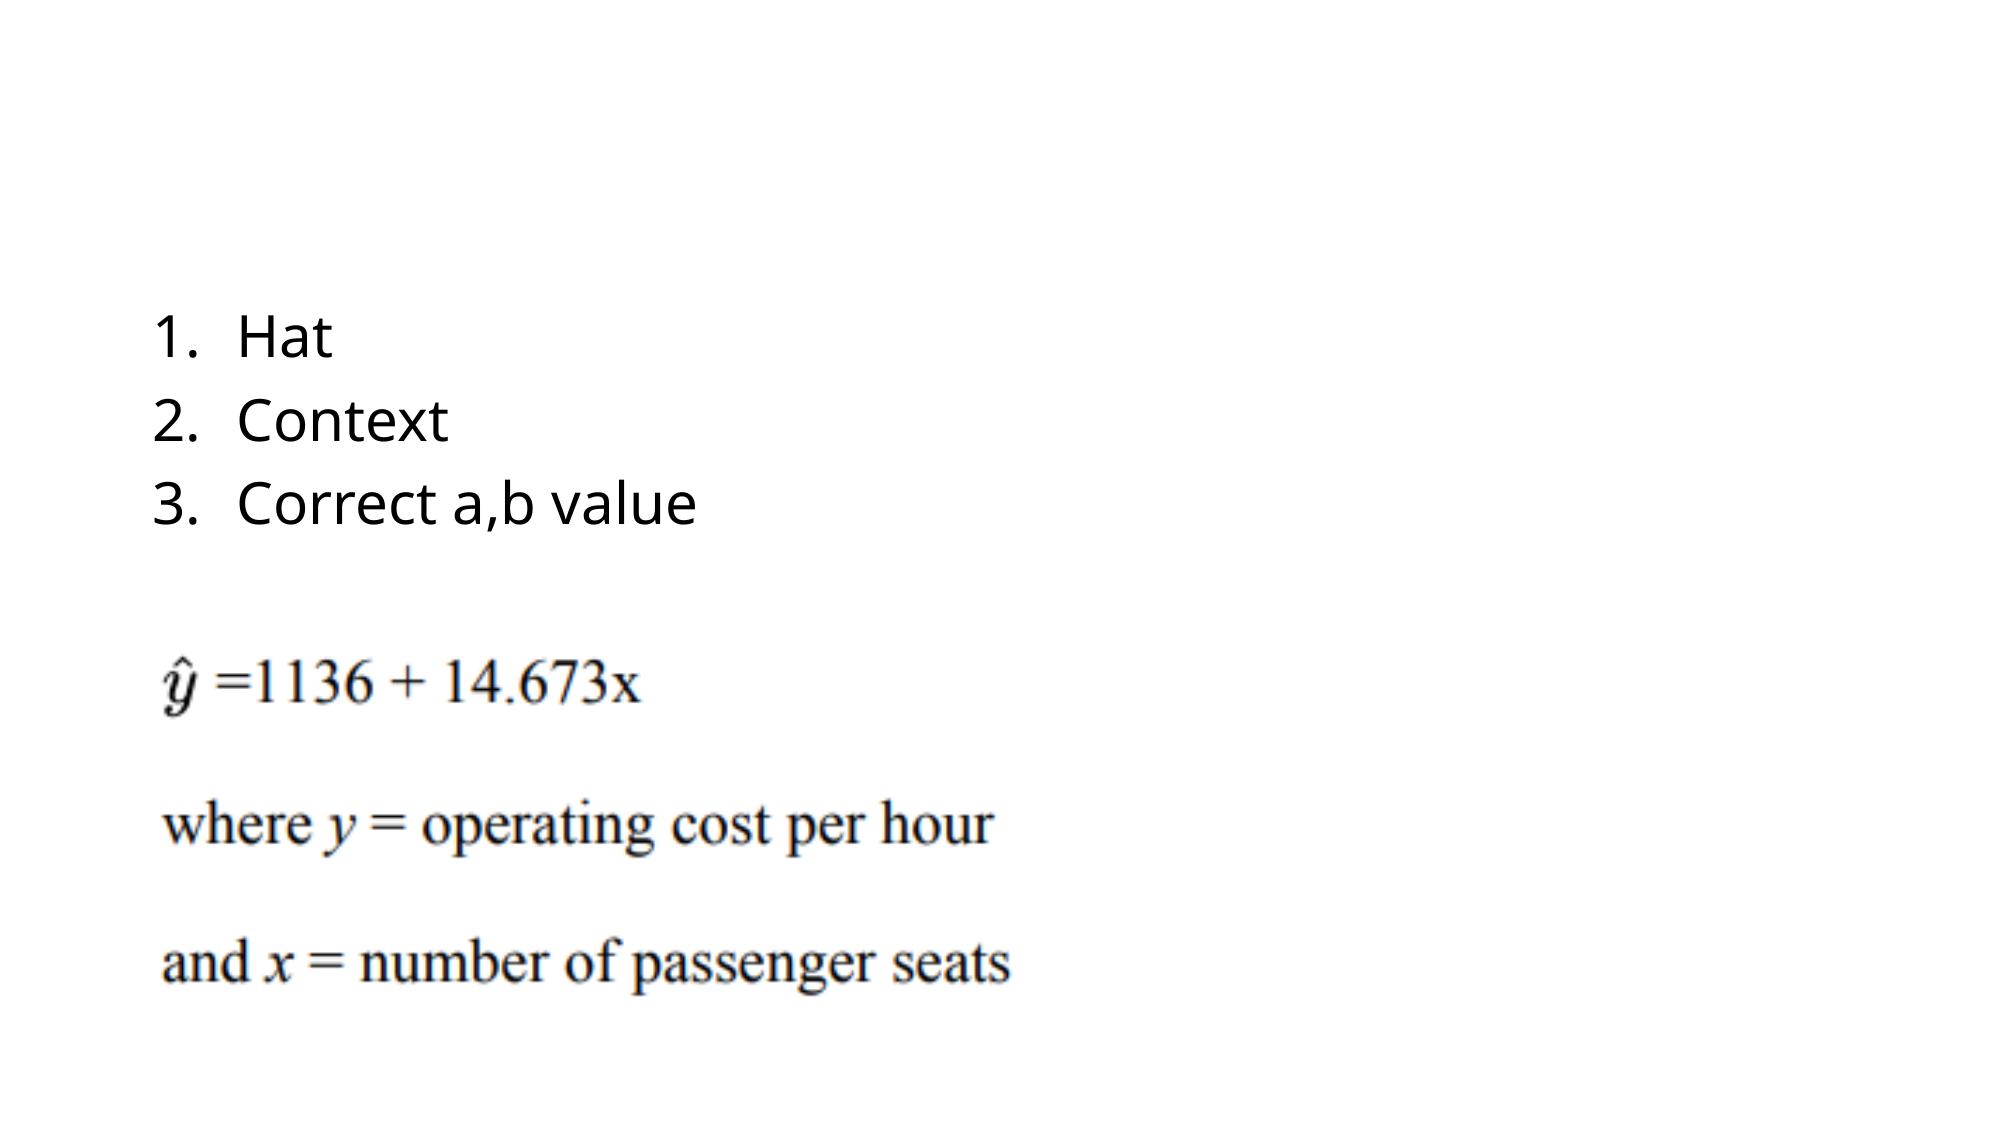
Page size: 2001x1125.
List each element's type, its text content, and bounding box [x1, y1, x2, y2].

picture [137, 610, 1111, 1036]
list Hat Context Correct a,b value [137, 299, 1863, 1014]
